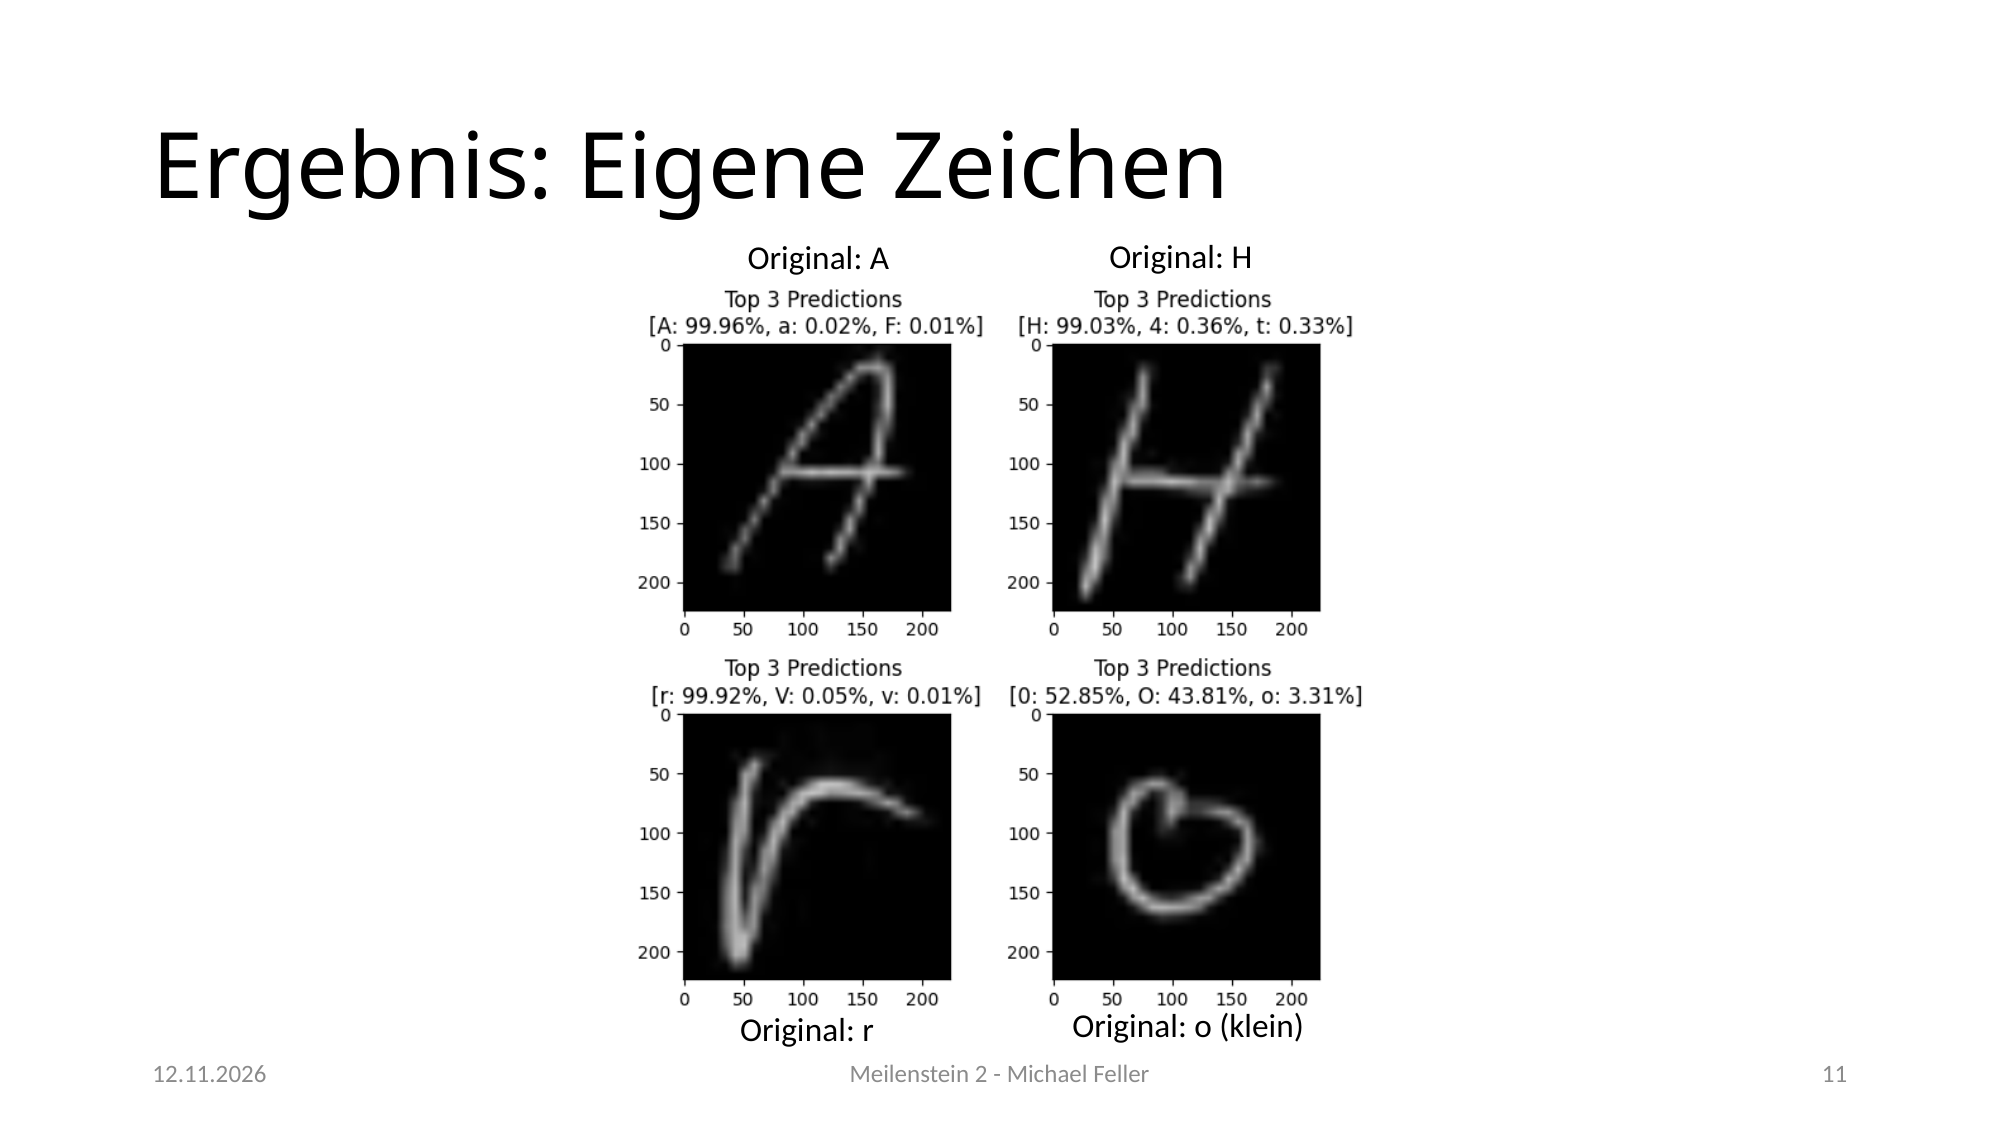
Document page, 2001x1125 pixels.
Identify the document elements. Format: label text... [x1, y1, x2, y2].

text_box Original: A [732, 224, 932, 277]
text_box Original: r [725, 1022, 925, 1102]
title Ergebnis: Eigene Zeichen [137, 59, 1863, 278]
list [625, 277, 1375, 1022]
slide_number 11 [1412, 1042, 1863, 1103]
text_box Original: o (klein) [1057, 1022, 1335, 1125]
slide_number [137, 1042, 588, 1103]
text_box Original: H [1094, 223, 1294, 277]
footer Meilenstein 2 - Michael Feller [662, 1042, 1057, 1103]
